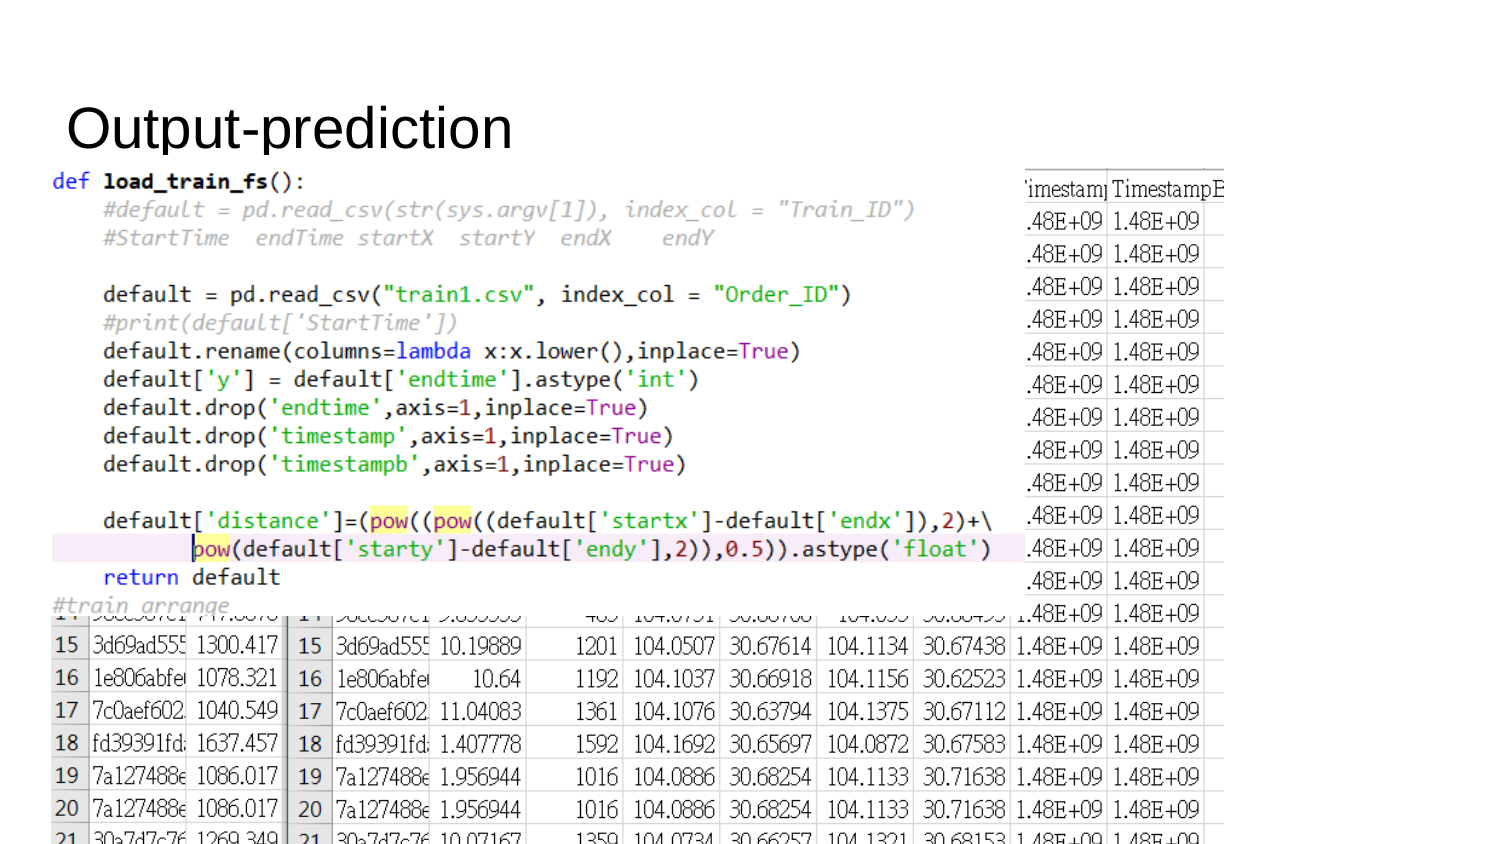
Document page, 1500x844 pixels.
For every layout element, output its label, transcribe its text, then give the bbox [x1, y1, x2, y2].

picture [50, 155, 1224, 844]
title Output-prediction [51, 74, 1449, 169]
